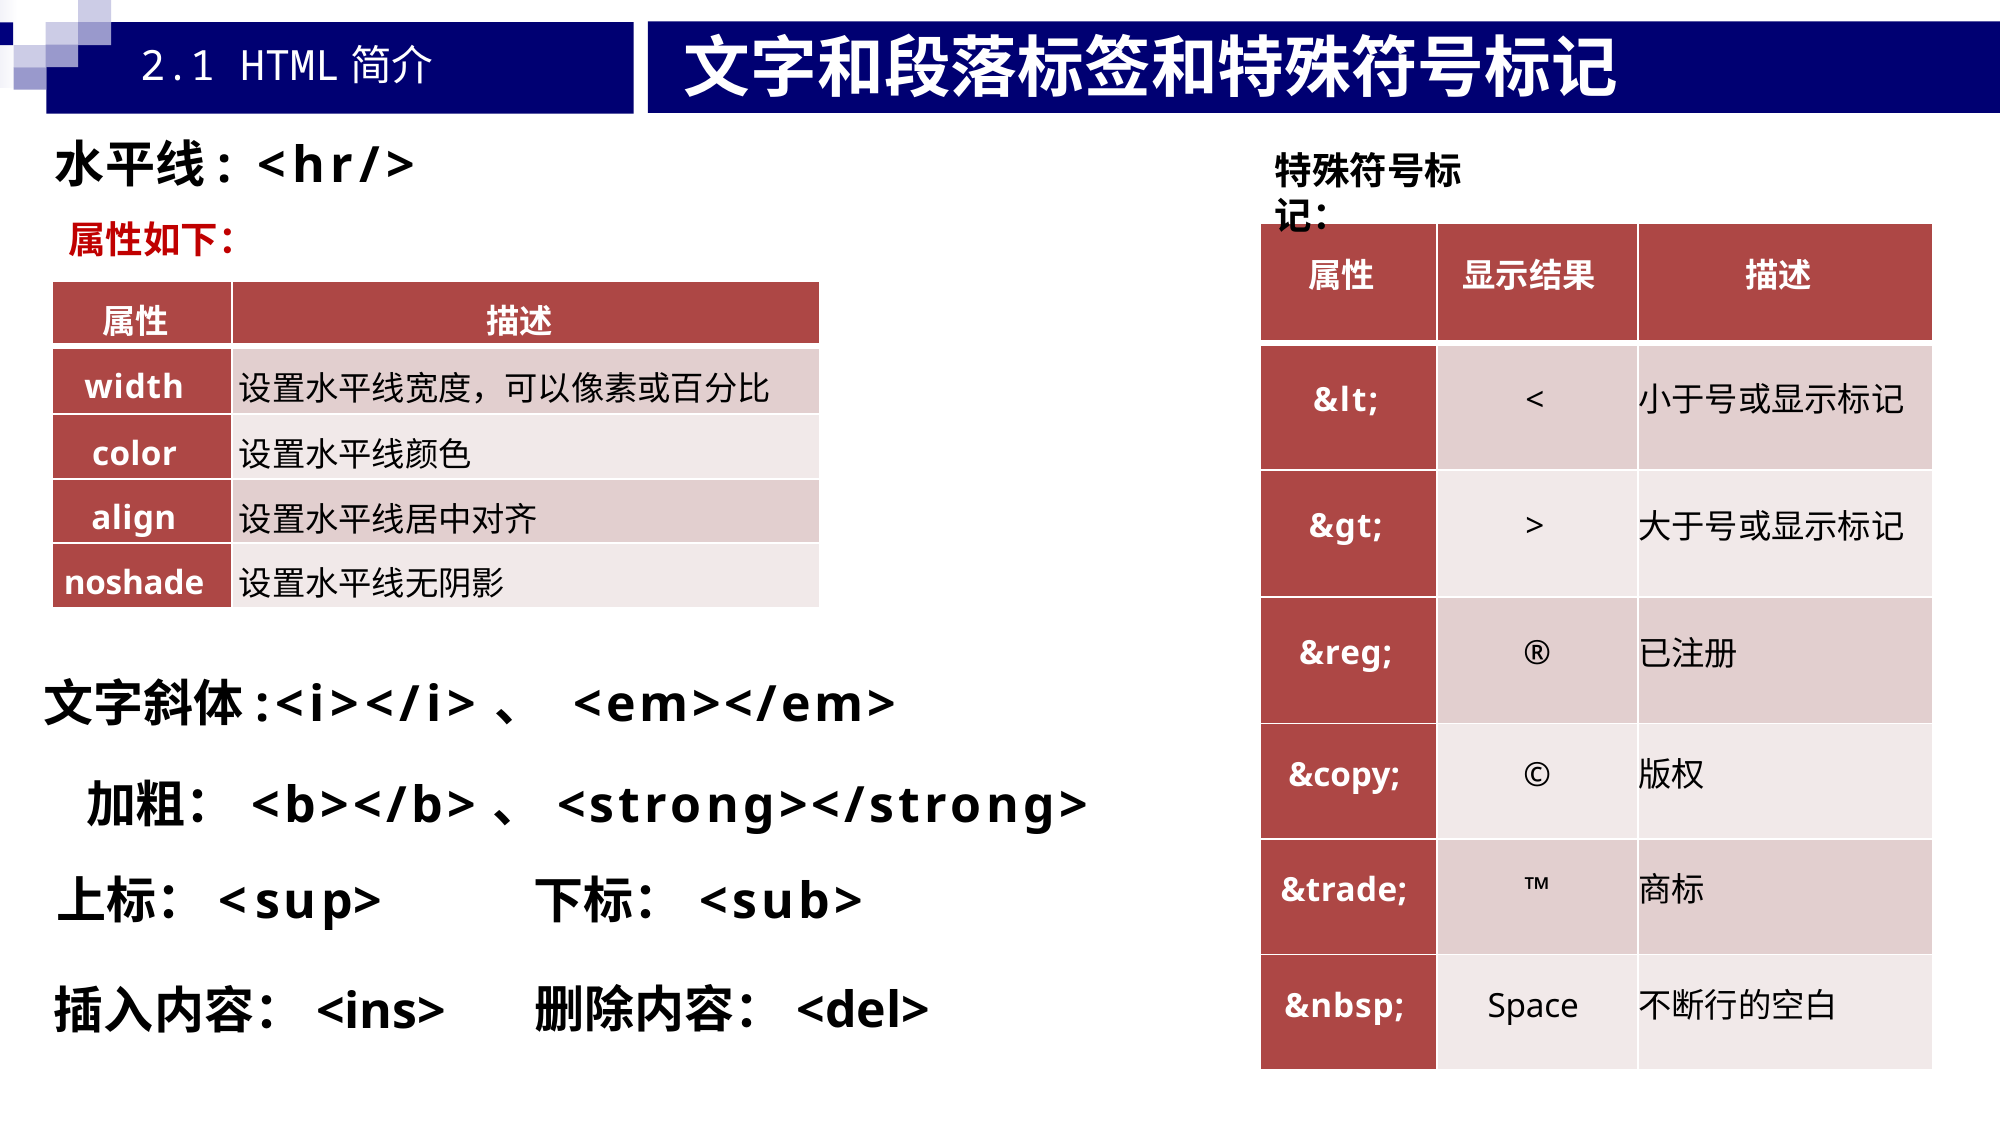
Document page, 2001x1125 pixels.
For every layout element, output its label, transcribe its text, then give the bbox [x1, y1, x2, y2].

table_cell ™ [1438, 840, 1637, 954]
table_cell &lt; [1261, 346, 1436, 469]
table_cell > [1438, 471, 1637, 596]
table_cell &trade; [1261, 840, 1436, 954]
table_cell 设置水平线无阴影 [233, 544, 819, 607]
text_box 下标：<sub> [518, 860, 879, 936]
title 文字和段落标签和特殊符号标记 [681, 0, 1709, 160]
table_cell &copy; [1261, 724, 1436, 838]
table_cell noshade [53, 544, 231, 607]
table_cell 已注册 [1639, 598, 1932, 723]
table_cell color [53, 415, 231, 478]
table_cell 小于号或显示标记 [1639, 346, 1932, 469]
text_box 删除内容：<del> [519, 970, 946, 1046]
table_header 描述 [233, 282, 819, 343]
text_box 插入内容：<ins> [39, 971, 461, 1046]
text_box 特殊符号标记： [1259, 139, 1532, 245]
table_cell &nbsp; [1261, 955, 1436, 1069]
table_cell 设置水平线宽度，可以像素或百分比 [233, 349, 819, 413]
table_cell Space [1438, 955, 1637, 1069]
table_cell 商标 [1639, 840, 1932, 954]
table_cell 设置水平线居中对齐 [233, 480, 819, 542]
table_header 描述 [1639, 224, 1932, 340]
table_cell &gt; [1261, 471, 1436, 596]
text_box 上标：<sup> [41, 860, 397, 936]
table_header 属性 [1261, 245, 1436, 340]
table_cell align [53, 480, 231, 542]
table_cell &reg; [1261, 598, 1436, 723]
text_box 文字斜体:<i></i>、 <em></em> [40, 631, 1163, 732]
table_cell 不断行的空白 [1639, 955, 1932, 1069]
text_box 水平线: <hr/> [52, 96, 705, 193]
table_cell 版权 [1639, 724, 1932, 838]
table_cell < [1438, 346, 1637, 469]
table_cell width [53, 349, 231, 413]
table_cell ® [1438, 598, 1637, 723]
text_box 2.1 HTML简介 [125, 30, 449, 96]
text_box 属性如下： [50, 208, 271, 269]
table_header 显示结果 [1438, 224, 1637, 340]
text_box 加粗：<b></b>、<strong></strong> [71, 765, 1121, 841]
table_cell © [1438, 724, 1637, 838]
table_cell 大于号或显示标记 [1639, 471, 1932, 596]
table_cell 设置水平线颜色 [233, 415, 819, 478]
table_header 属性 [53, 282, 231, 343]
